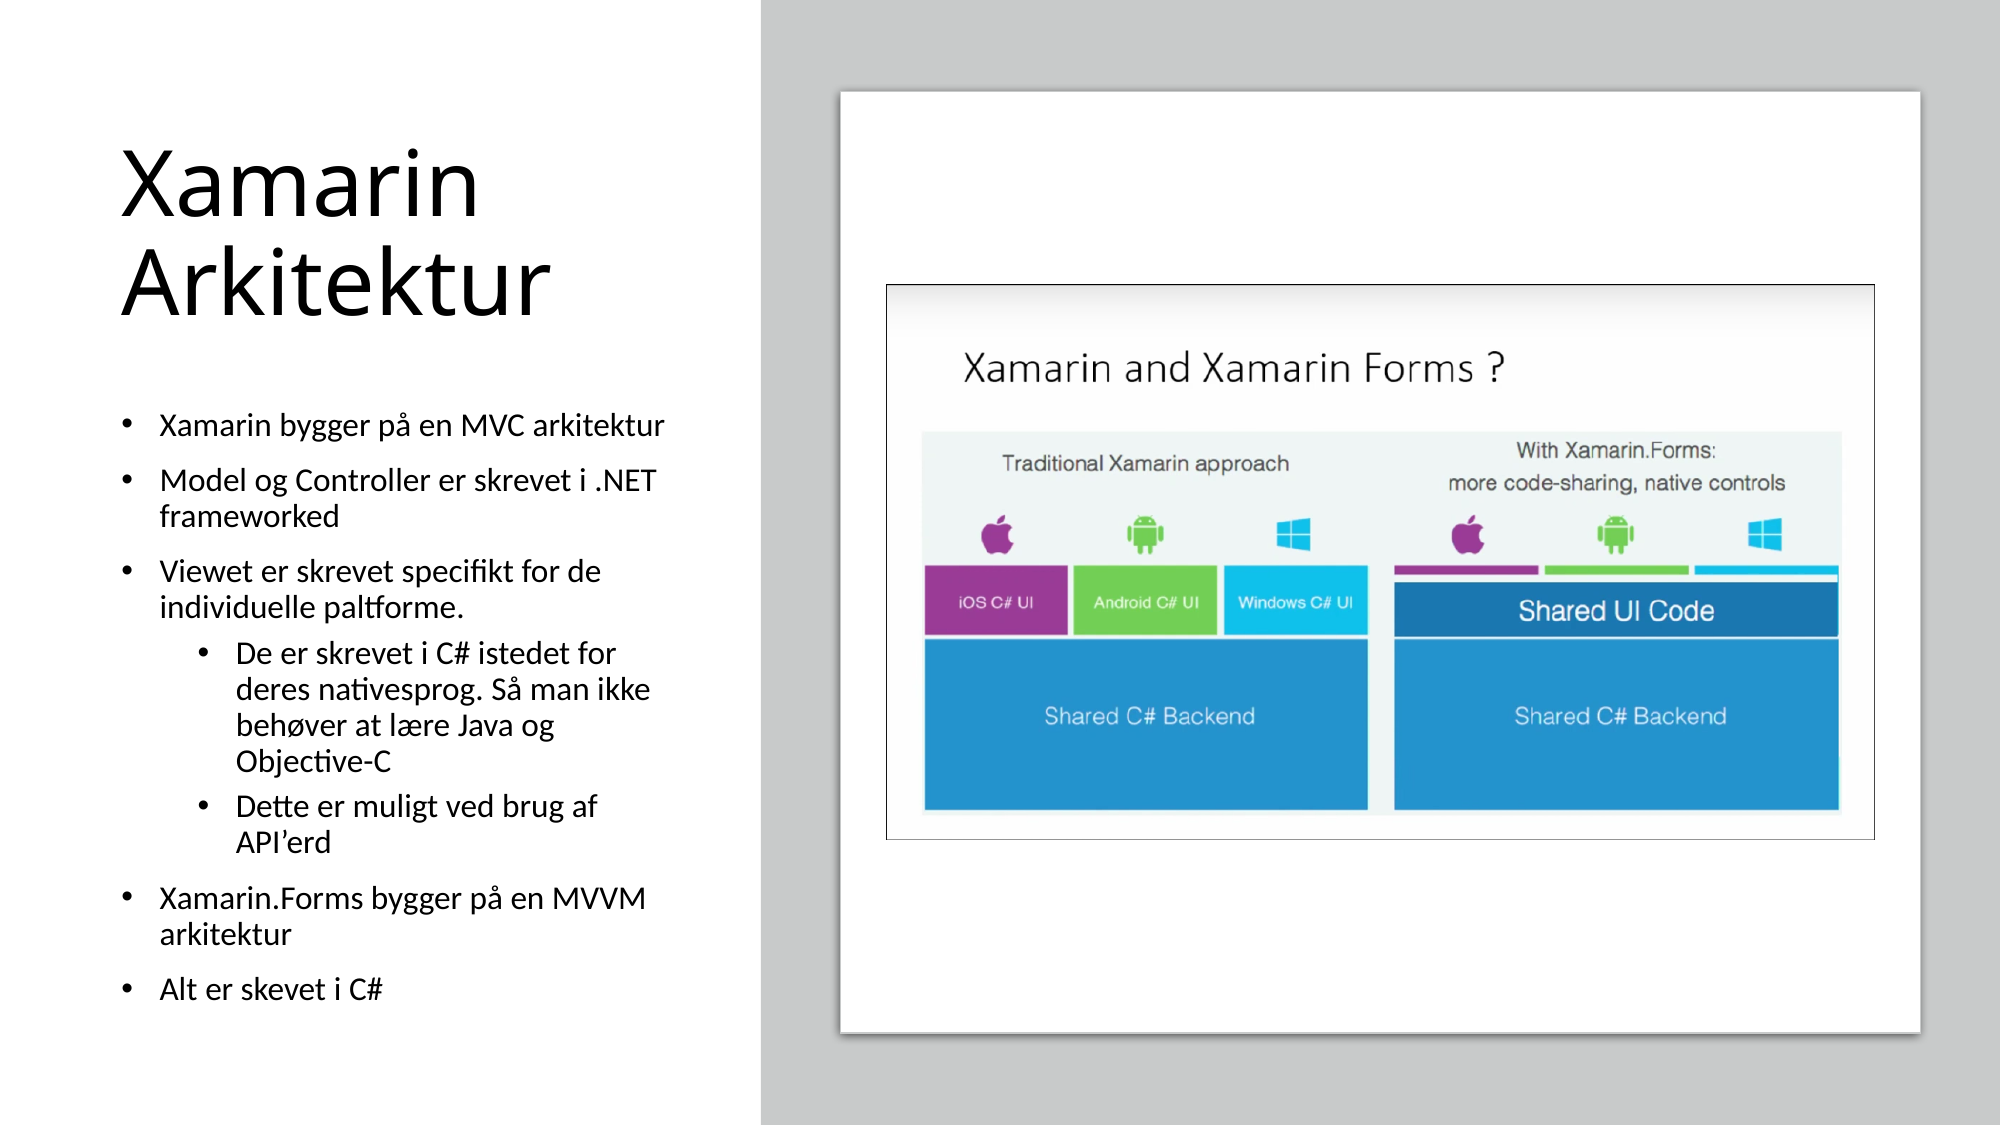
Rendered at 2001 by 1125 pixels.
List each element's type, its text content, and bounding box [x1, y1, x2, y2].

list Xamarin bygger på en MVC arkitektur Model og Controller er skrevet i .NET frameworked Viewet er skrevet specifikt for de individuelle paltforme. De er skrevet i C# istedet for deres nativesprog. Så man ikke behøver at lære Java og Objective-C Dette er muligt ved brug af API’erd Xamarin.Forms bygger på en MVVM arkitektur Alt er skevet i C# [106, 399, 682, 1021]
picture [886, 284, 1875, 840]
title Xamarin Arkitektur [106, 103, 682, 370]
text_box [839, 90, 1922, 1034]
text_box [760, 0, 2000, 1125]
